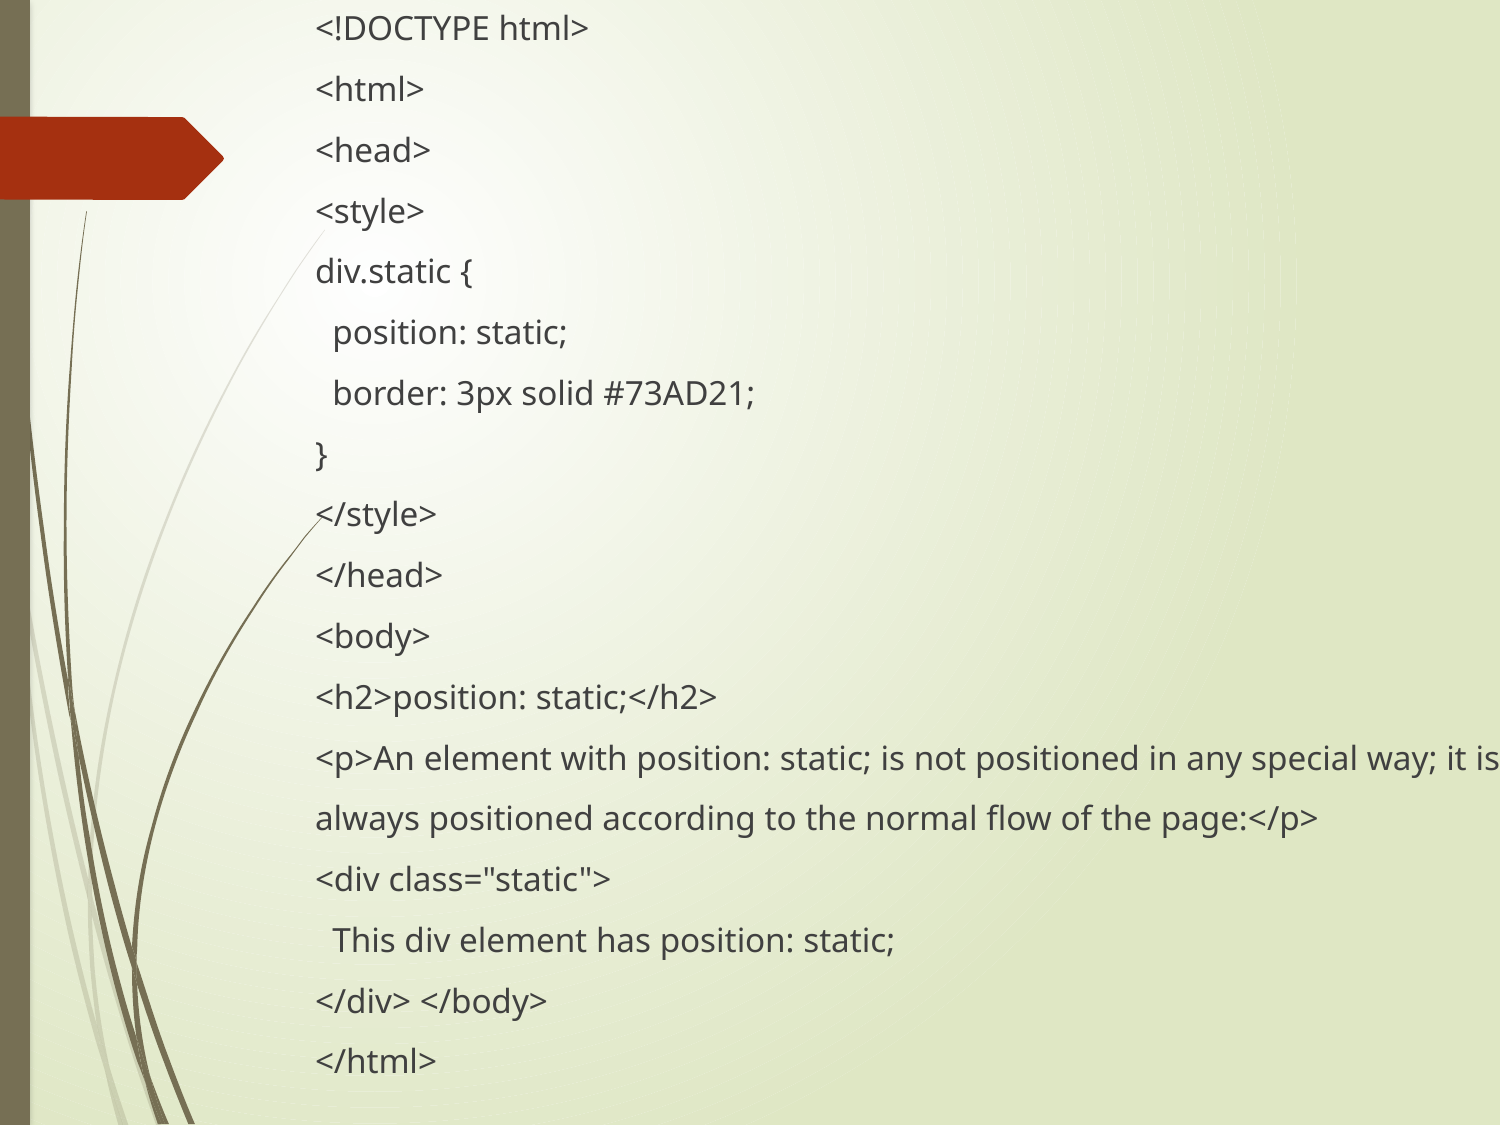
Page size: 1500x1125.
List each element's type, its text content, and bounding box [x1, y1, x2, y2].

list <!DOCTYPE html> <html> <head> <style> div.static { position: static; border: 3px solid #73AD21; } </style> </head> <body> <h2>position: static;</h2> <p>An element with position: static; is not positioned in any special way; it is always positioned according to the normal flow of the page:</p> <div class="static"> This div element has position: static; </div> </body> </html> [300, 0, 1500, 900]
